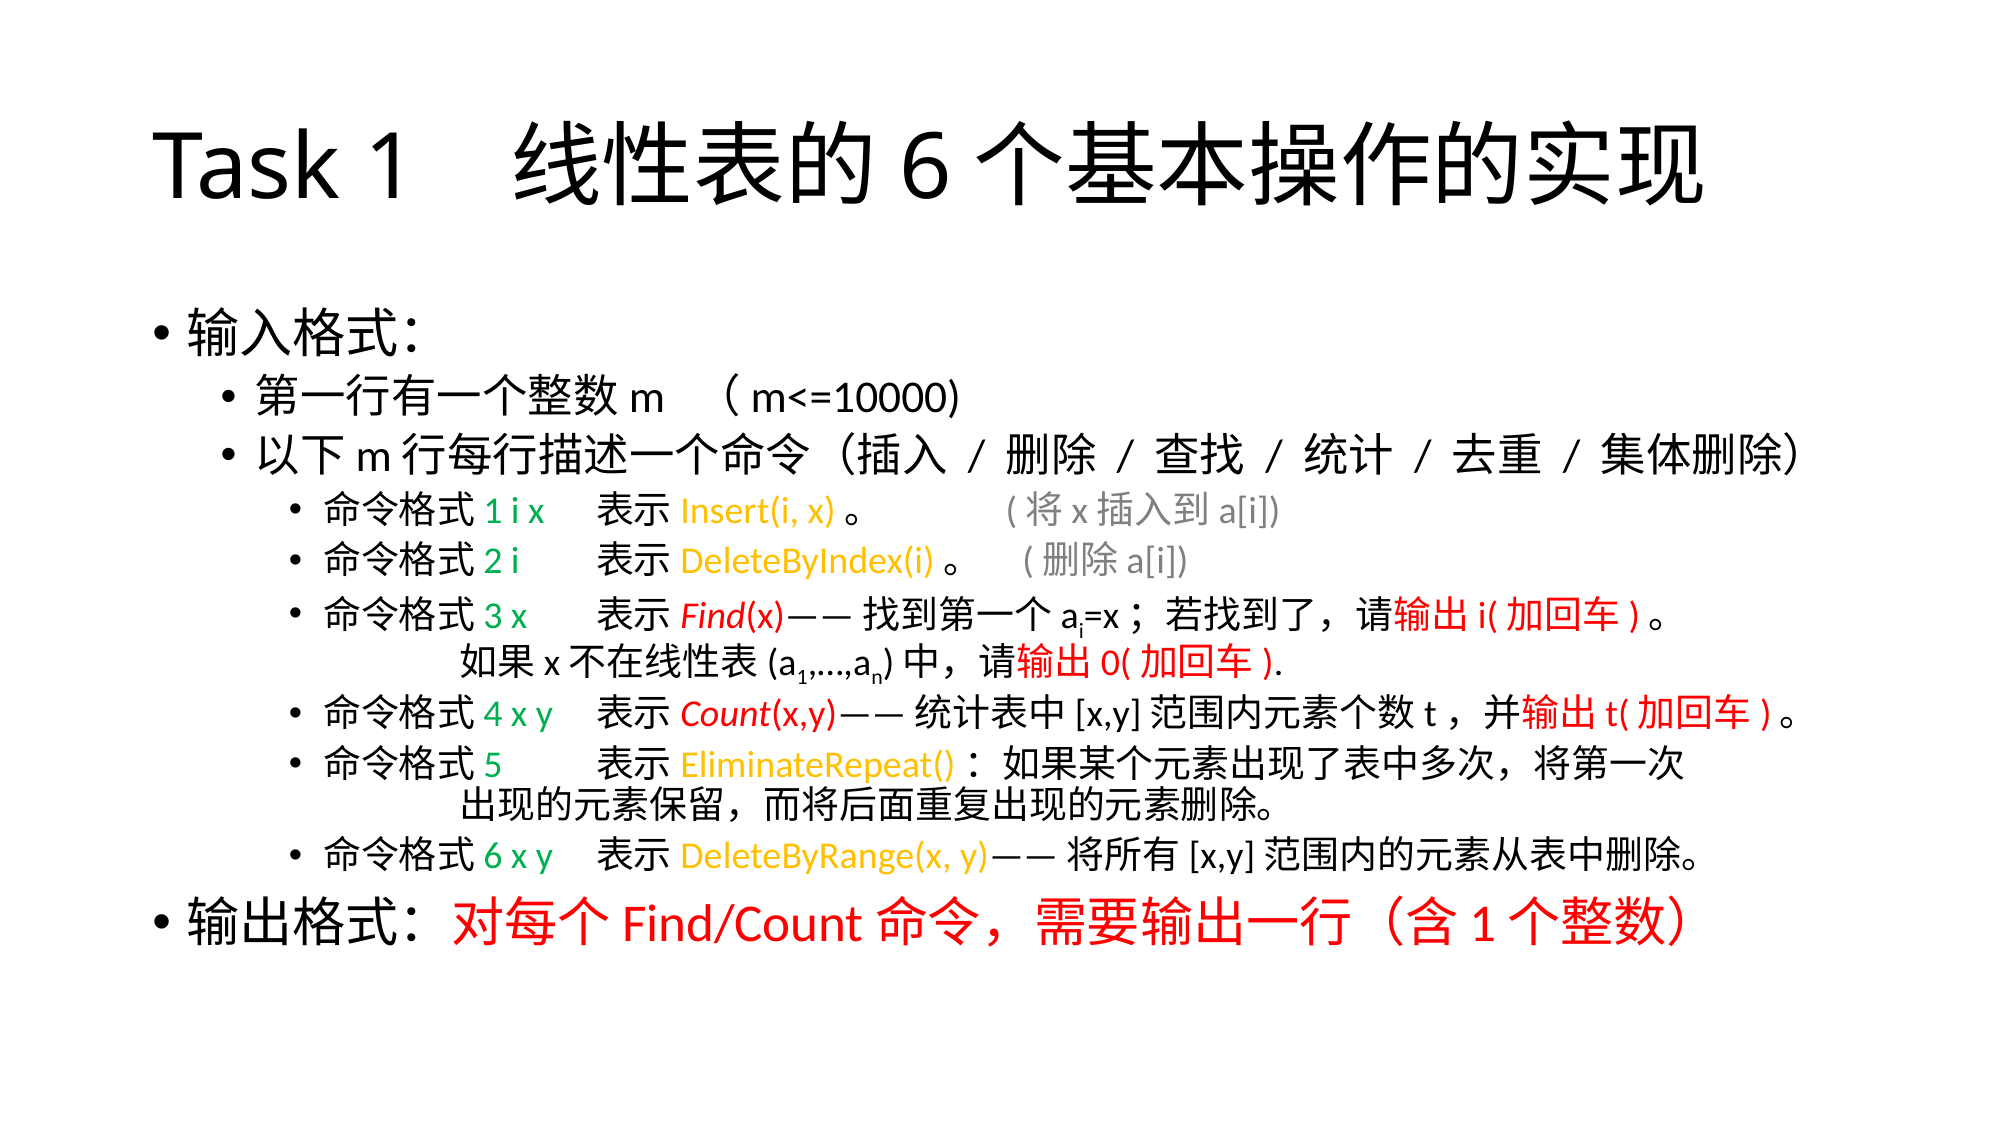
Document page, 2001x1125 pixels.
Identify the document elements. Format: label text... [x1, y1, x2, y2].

list 输入格式： 第一行有一个整数m （m<=10000) 以下m行每行描述一个命令（插入 / 删除 / 查找 / 统计 / 去重 / 集体删除） 命令格式1 i x 表示Insert(i, x)。 (将x插入到a[i]) 命令格式2 i 表示DeleteByIndex(i)。 (删除a[i]) 命令格式3 x 表示Find(x)——找到第一个ai=x；若找到了，请输出i(加回车)。 如果x不在线性表(a1,…,an)中，请输出0(加回车). 命令格式4 x y 表示Count(x,y)——统计表中[x,y]范围内元素个数t，并输出t(加回车)。 命令格式5 表示EliminateRepeat()：如果某个元素出现了表中多次，将第一次 出现的元素保留，而将后面重复出现的元素删除。 命令格式6 x y 表示DeleteByRange(x, y)——将所有[x,y]范围内的元素从表中删除。 输出格式：对每个Find/Count命令，需要输出一行（含1个整数） [137, 299, 1863, 1014]
title Task 1 线性表的6个基本操作的实现 [137, 59, 1863, 278]
